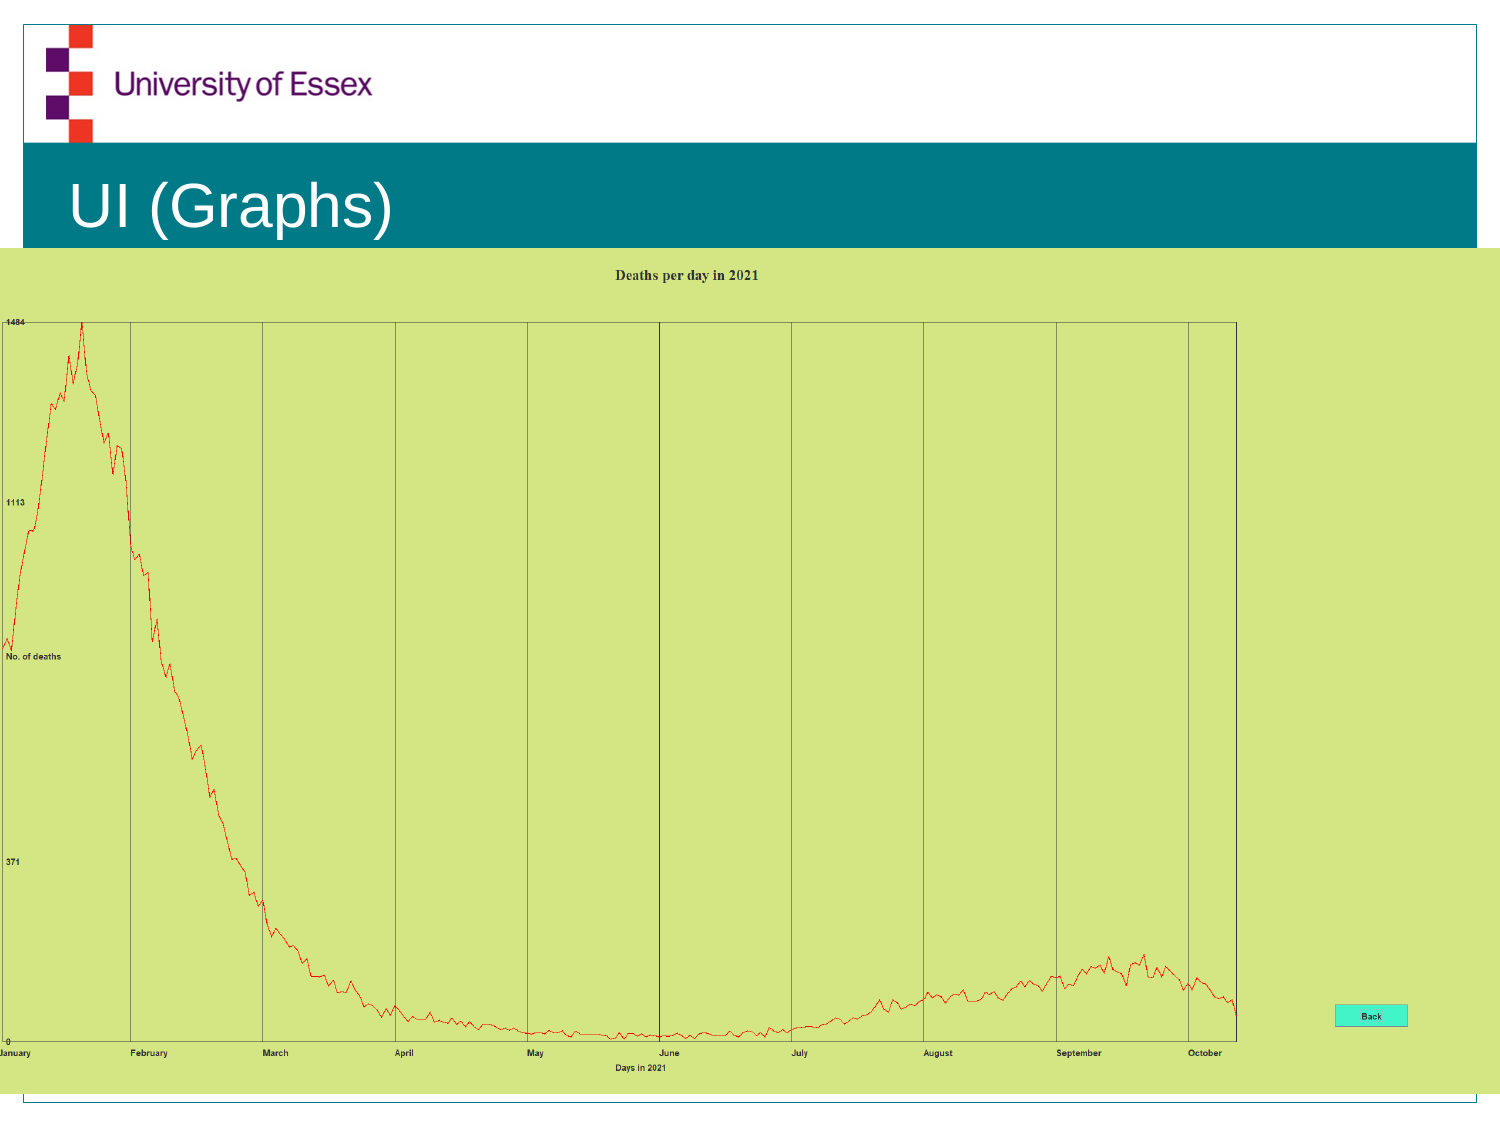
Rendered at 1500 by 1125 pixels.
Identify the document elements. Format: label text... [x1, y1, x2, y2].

title UI (Graphs) [23, 142, 1477, 247]
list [0, 248, 1500, 1095]
picture [0, 1095, 1500, 1125]
picture [0, 0, 1500, 248]
